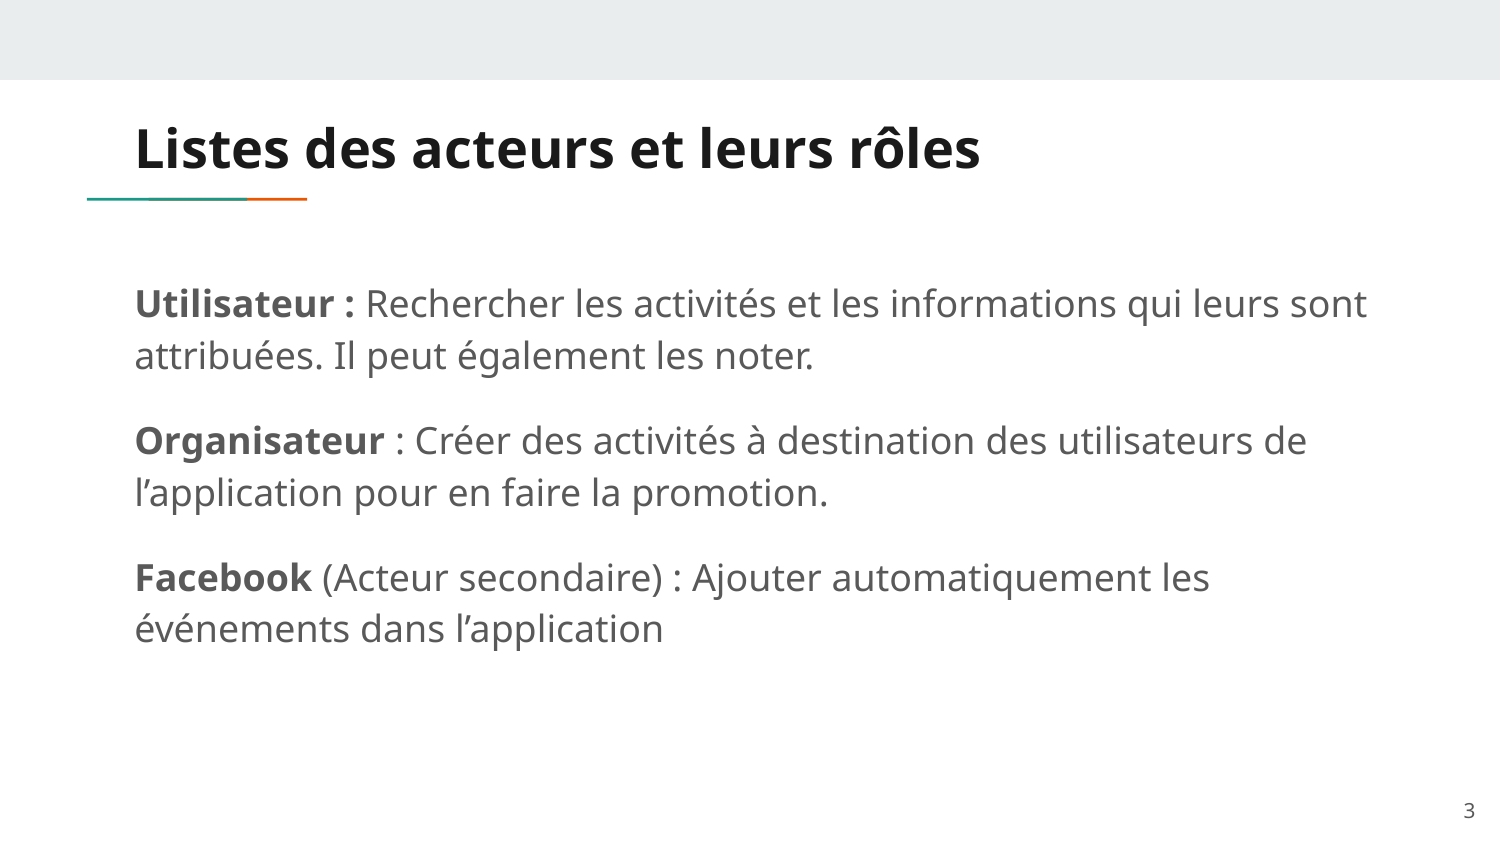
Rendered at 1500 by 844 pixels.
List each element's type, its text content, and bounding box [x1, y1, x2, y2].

slide_number ‹#› [1400, 779, 1491, 844]
list Utilisateur : Rechercher les activités et les informations qui leurs sont attribuées. Il peut également les noter. Organisateur : Créer des activités à destination des utilisateurs de l’application pour en faire la promotion. Facebook (Acteur secondaire) : Ajouter automatiquement les événements dans l’application [119, 258, 1408, 766]
title Listes des acteurs et leurs rôles [119, 99, 1381, 188]
